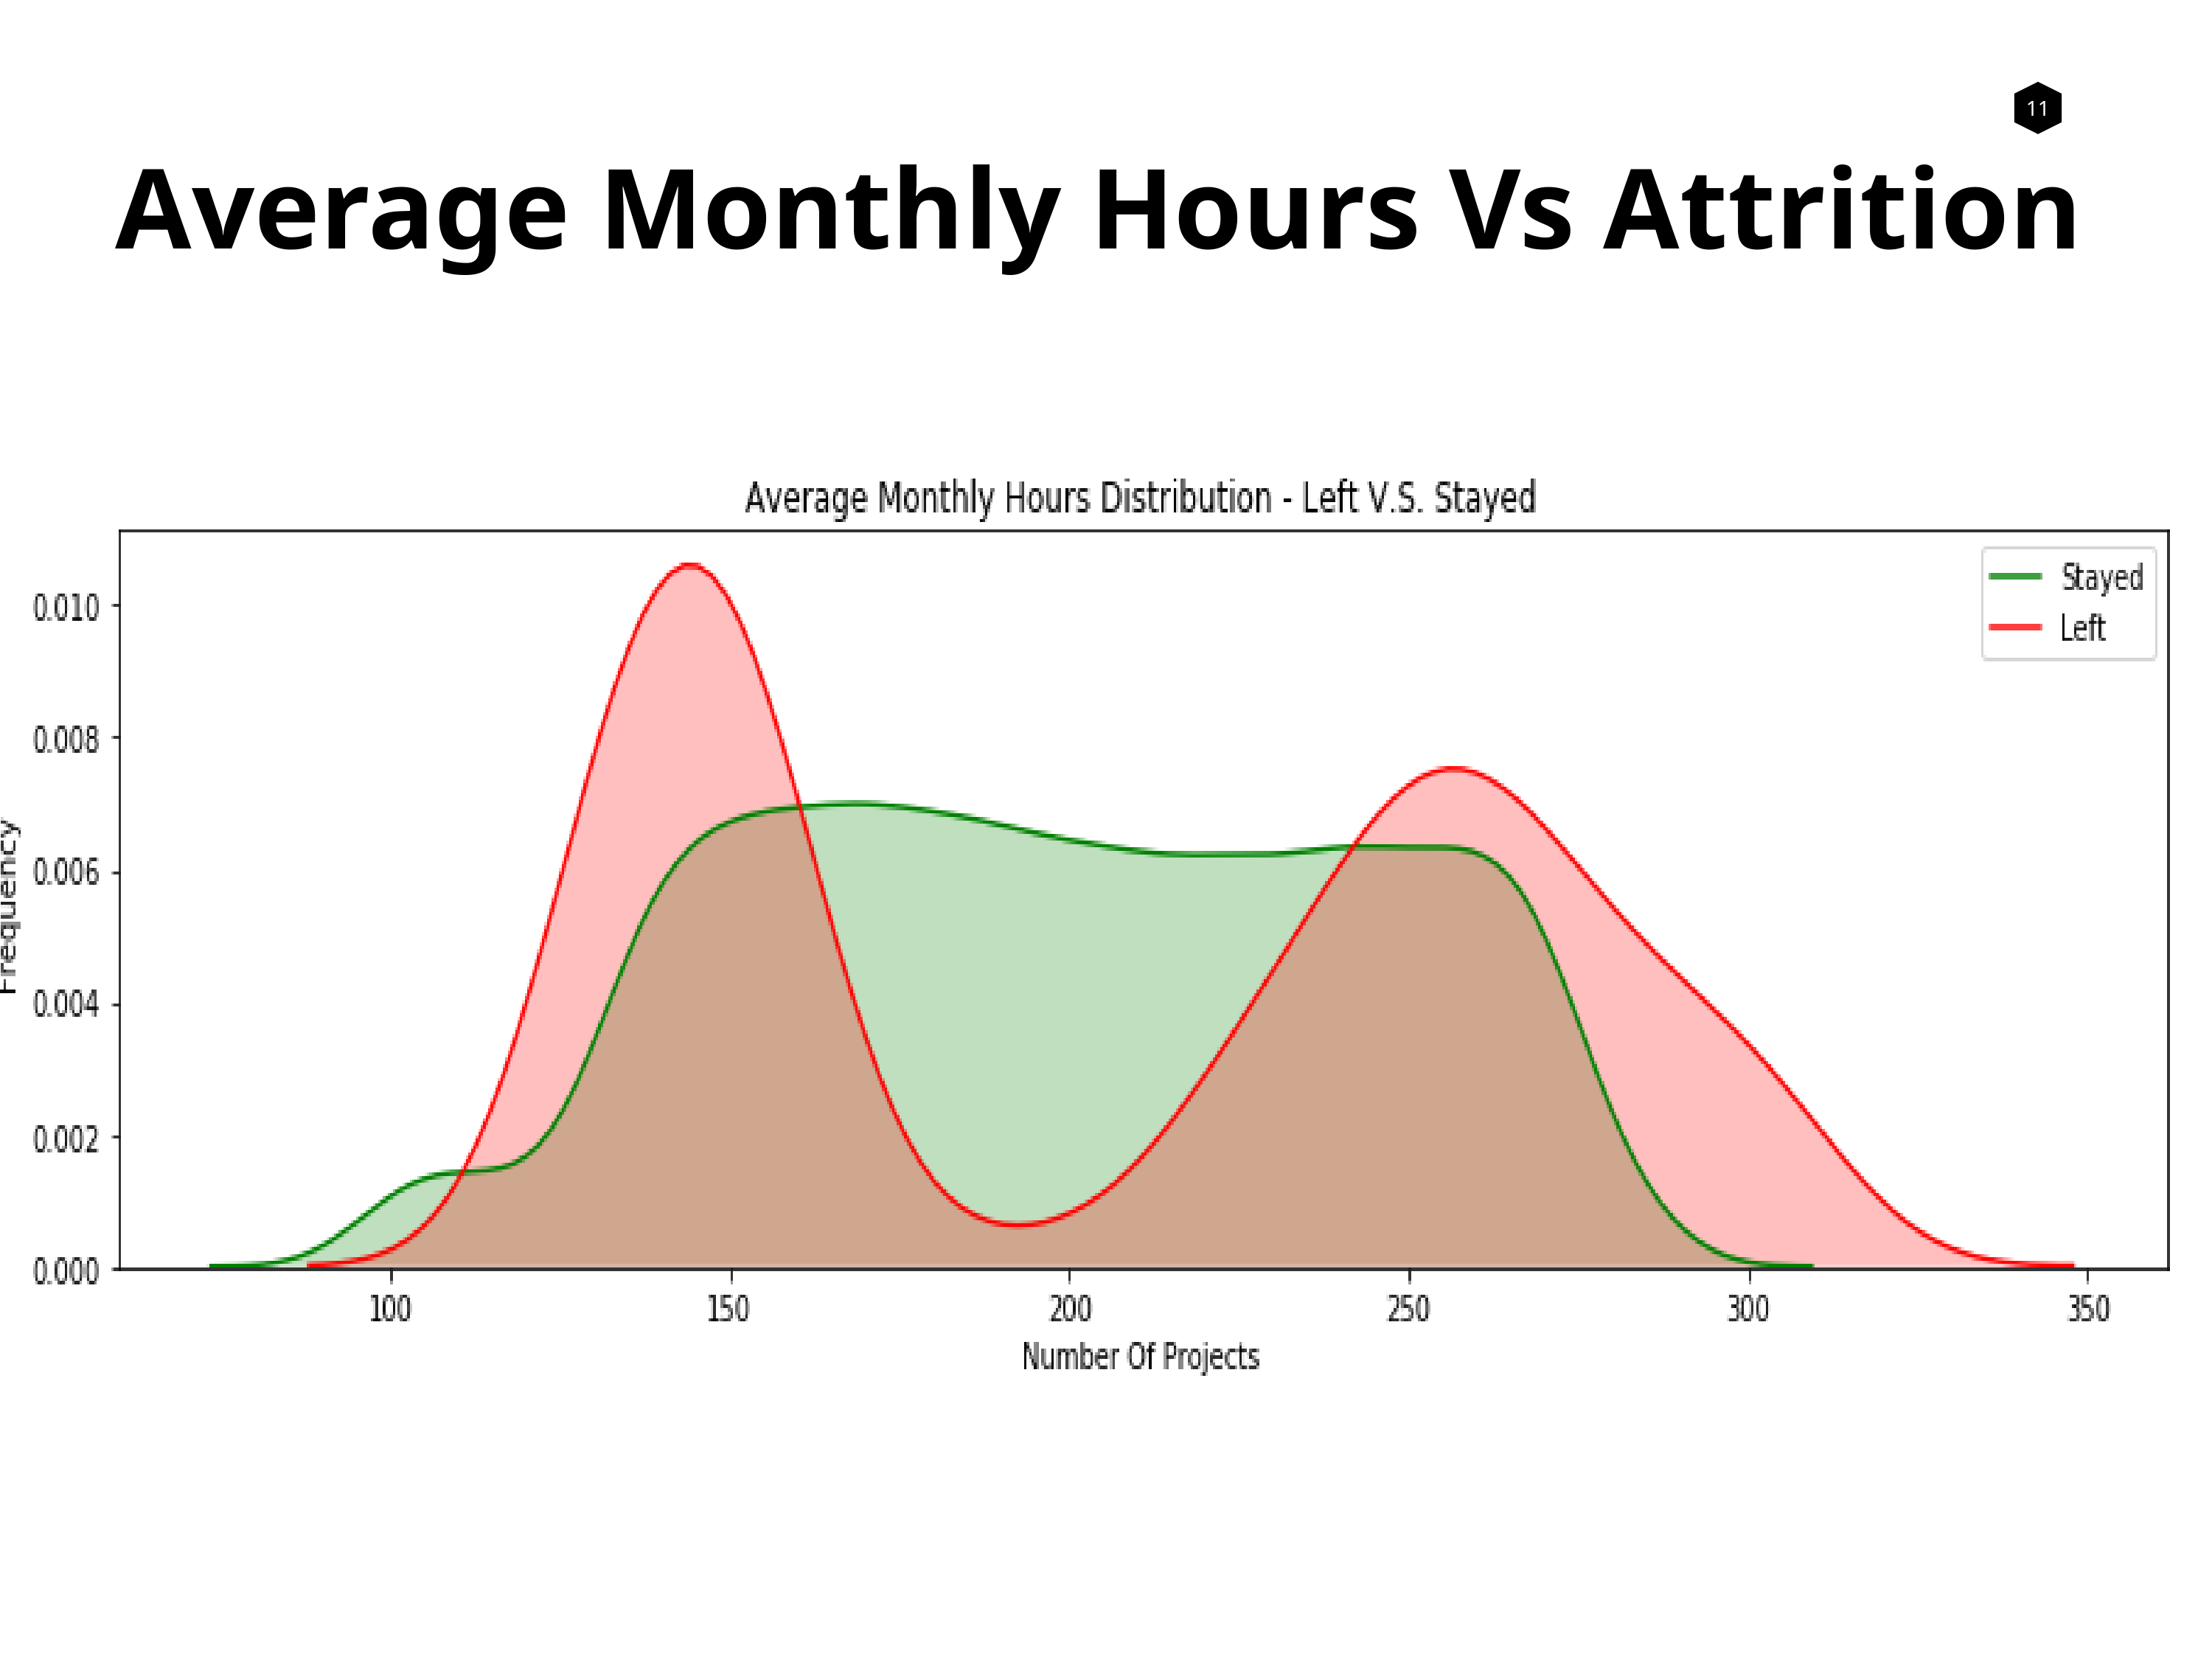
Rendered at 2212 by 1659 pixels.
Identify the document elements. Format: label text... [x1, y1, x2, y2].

picture [0, 455, 2192, 1397]
text_box Average Monthly Hours Vs Attrition [105, 133, 2094, 276]
